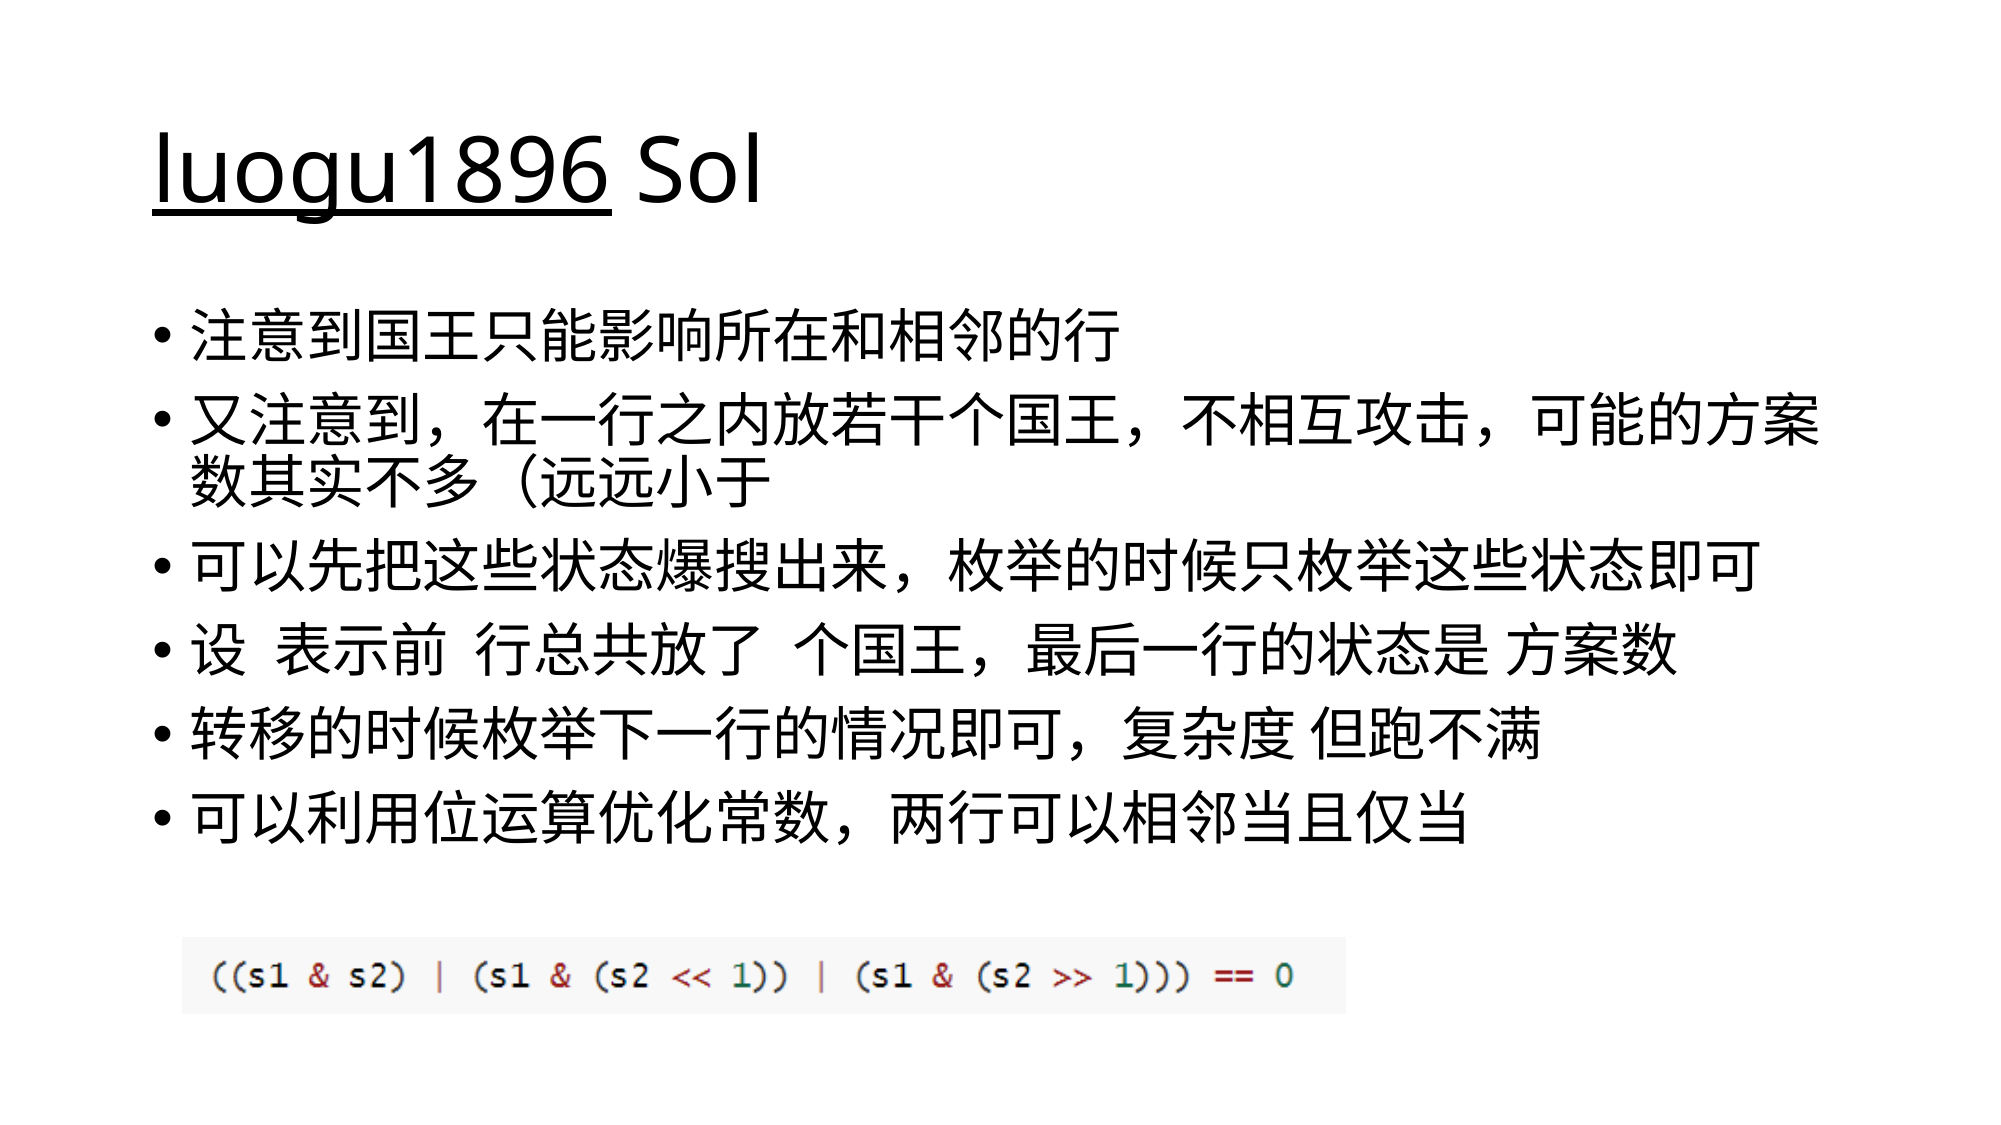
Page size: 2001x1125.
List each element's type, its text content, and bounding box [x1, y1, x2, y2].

picture [182, 937, 1346, 1014]
title luogu1896 Sol [137, 59, 1863, 278]
